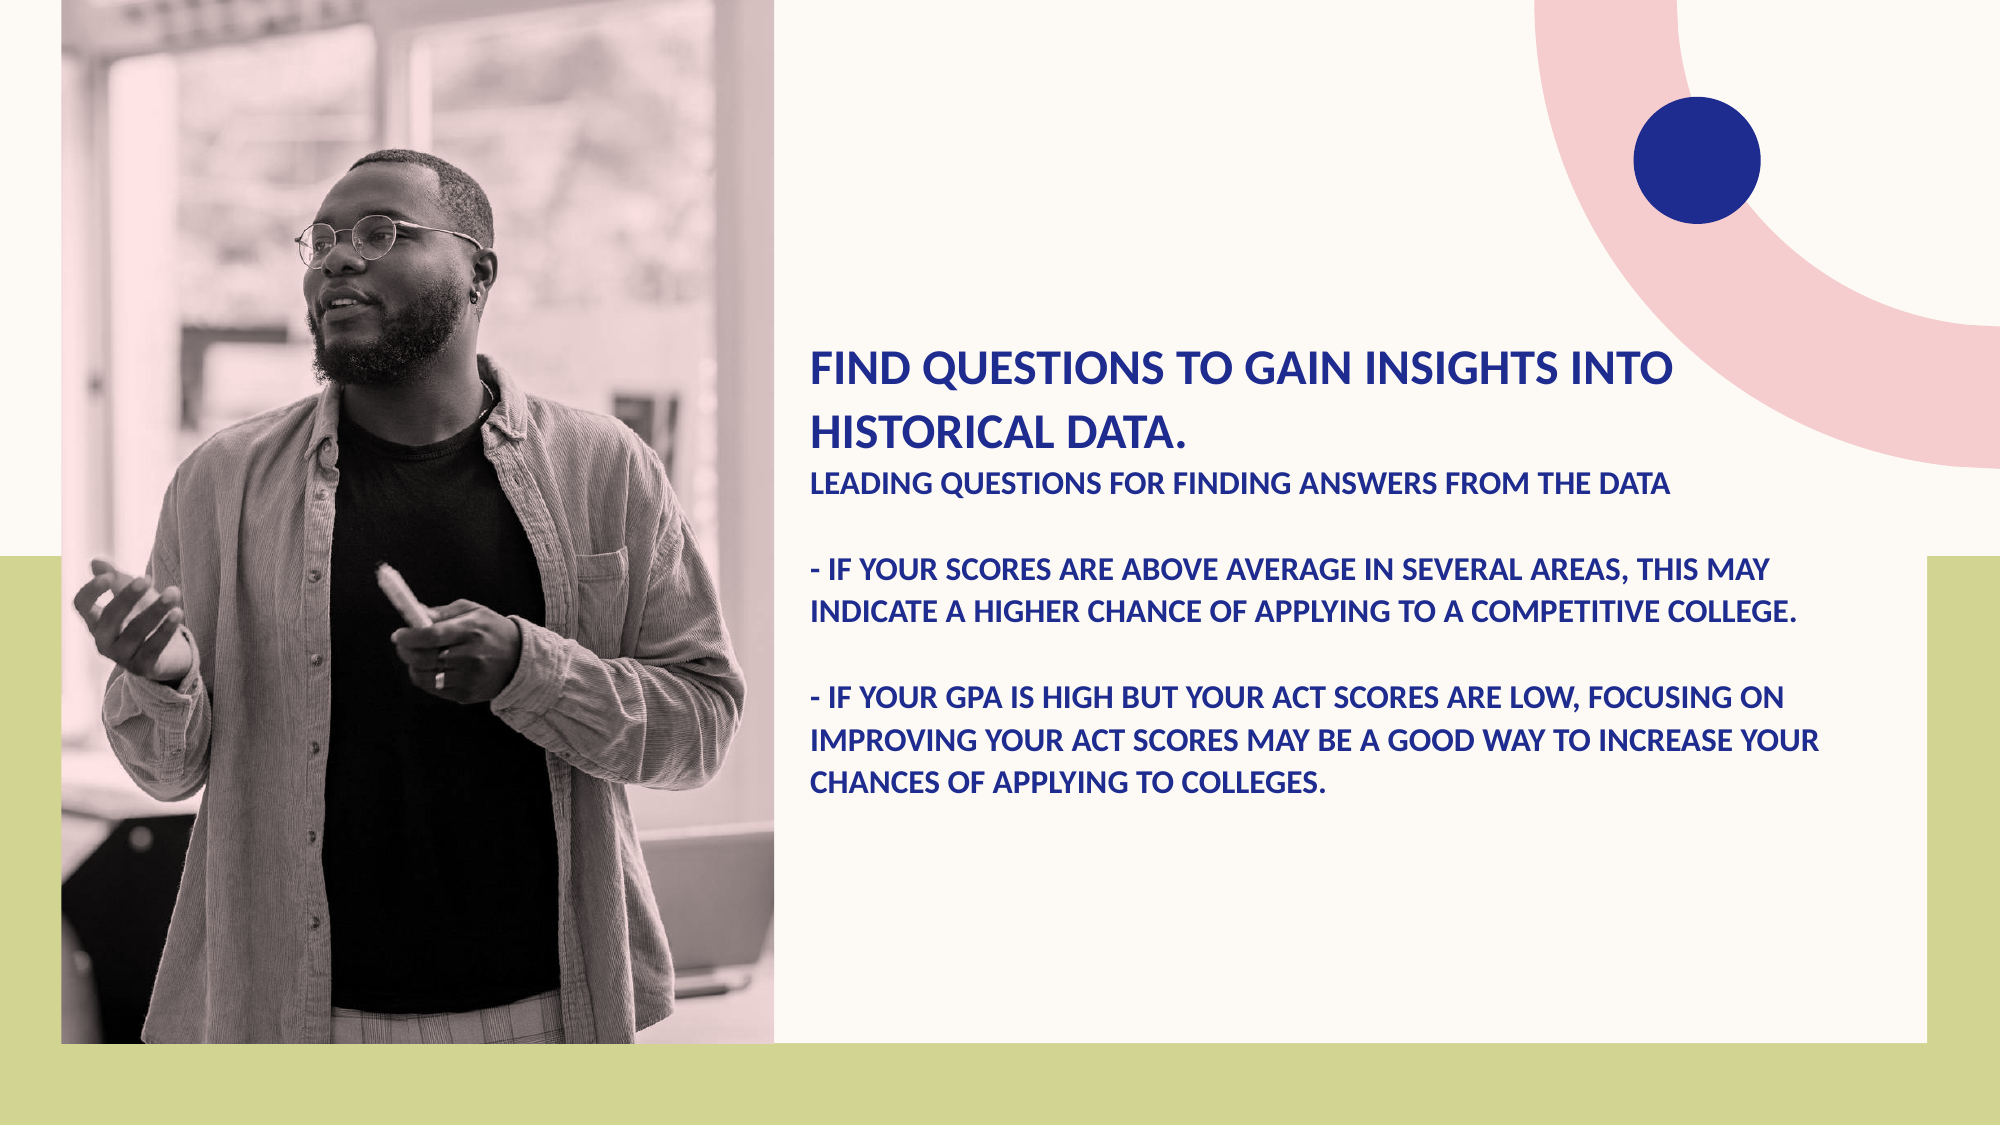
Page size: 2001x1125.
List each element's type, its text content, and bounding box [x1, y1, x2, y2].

title Find questions to gain insights into historical data. Leading Questions for Finding Answers from the Data - If your scores are above average in several areas, this may indicate a higher chance of applying to a competitive college. - If your GPA is high but your ACT scores are low, focusing on improving your ACT scores may be a good way to increase your chances of applying to colleges. [795, 188, 1899, 987]
picture [61, 0, 775, 1044]
